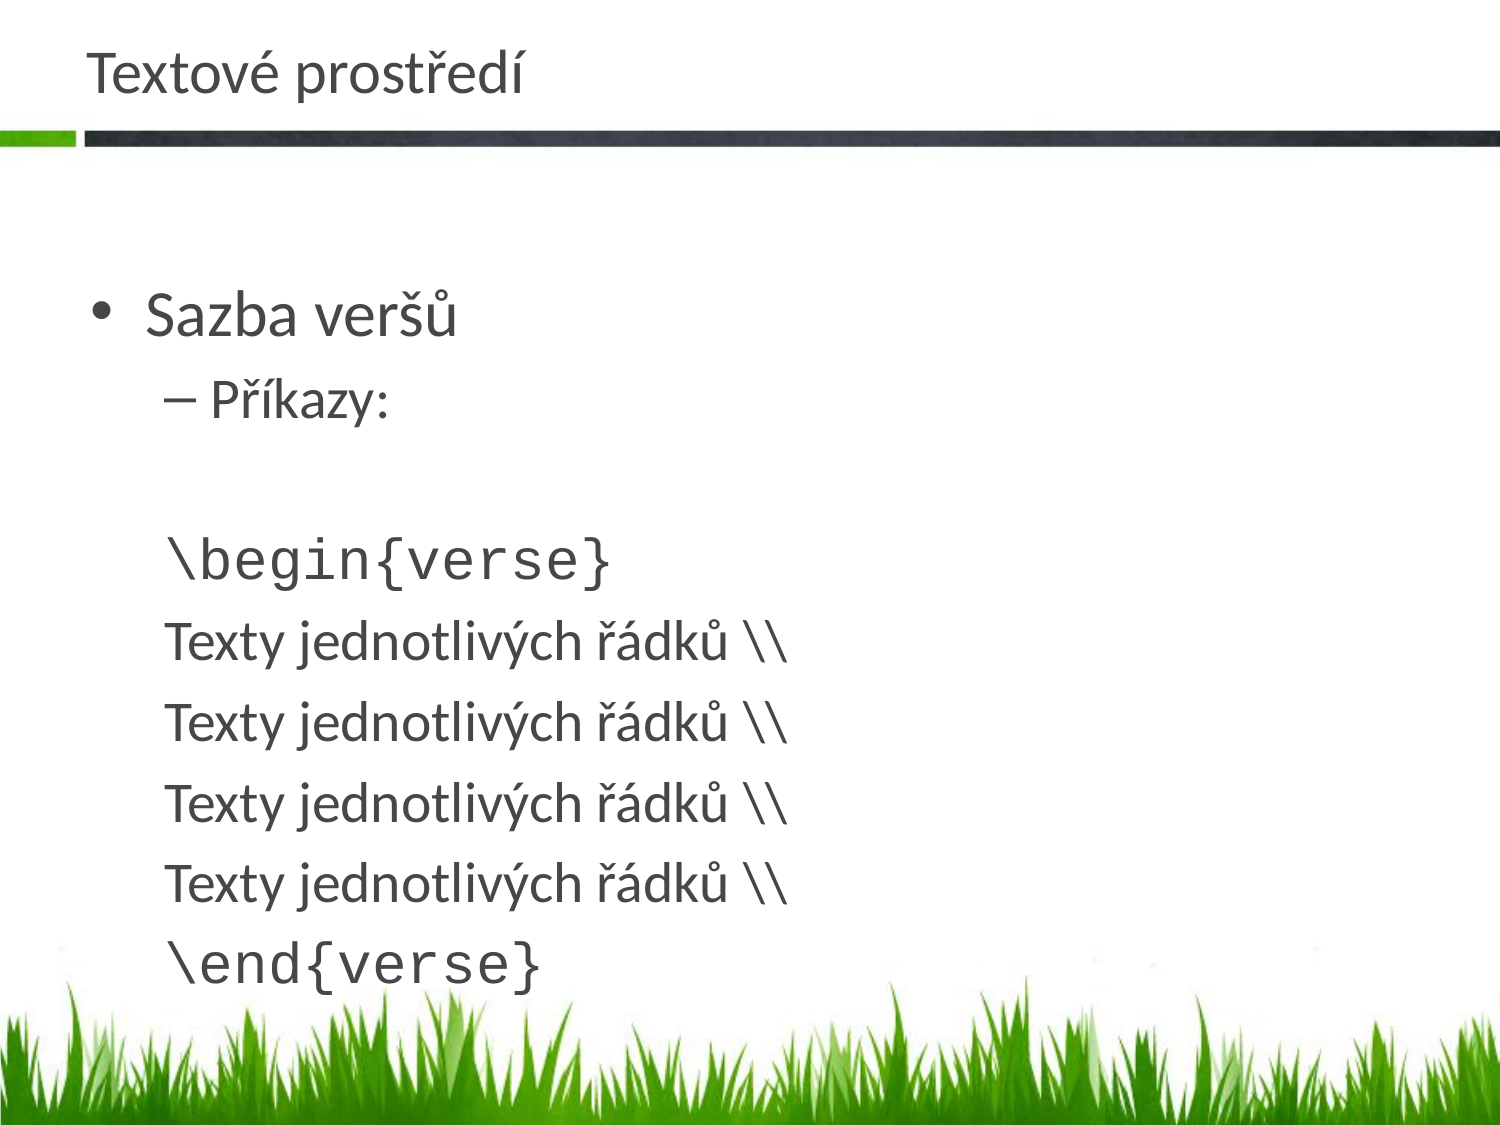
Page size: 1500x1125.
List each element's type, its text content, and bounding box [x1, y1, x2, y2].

picture [0, 0, 1500, 1125]
list Sazba veršů Příkazy: \begin{verse} Texty jednotlivých řádků \\ Texty jednotlivých řádků \\ Texty jednotlivých řádků \\ Texty jednotlivých řádků \\ \end{verse} [75, 262, 1425, 1005]
title Textové prostředí [71, 12, 1450, 125]
